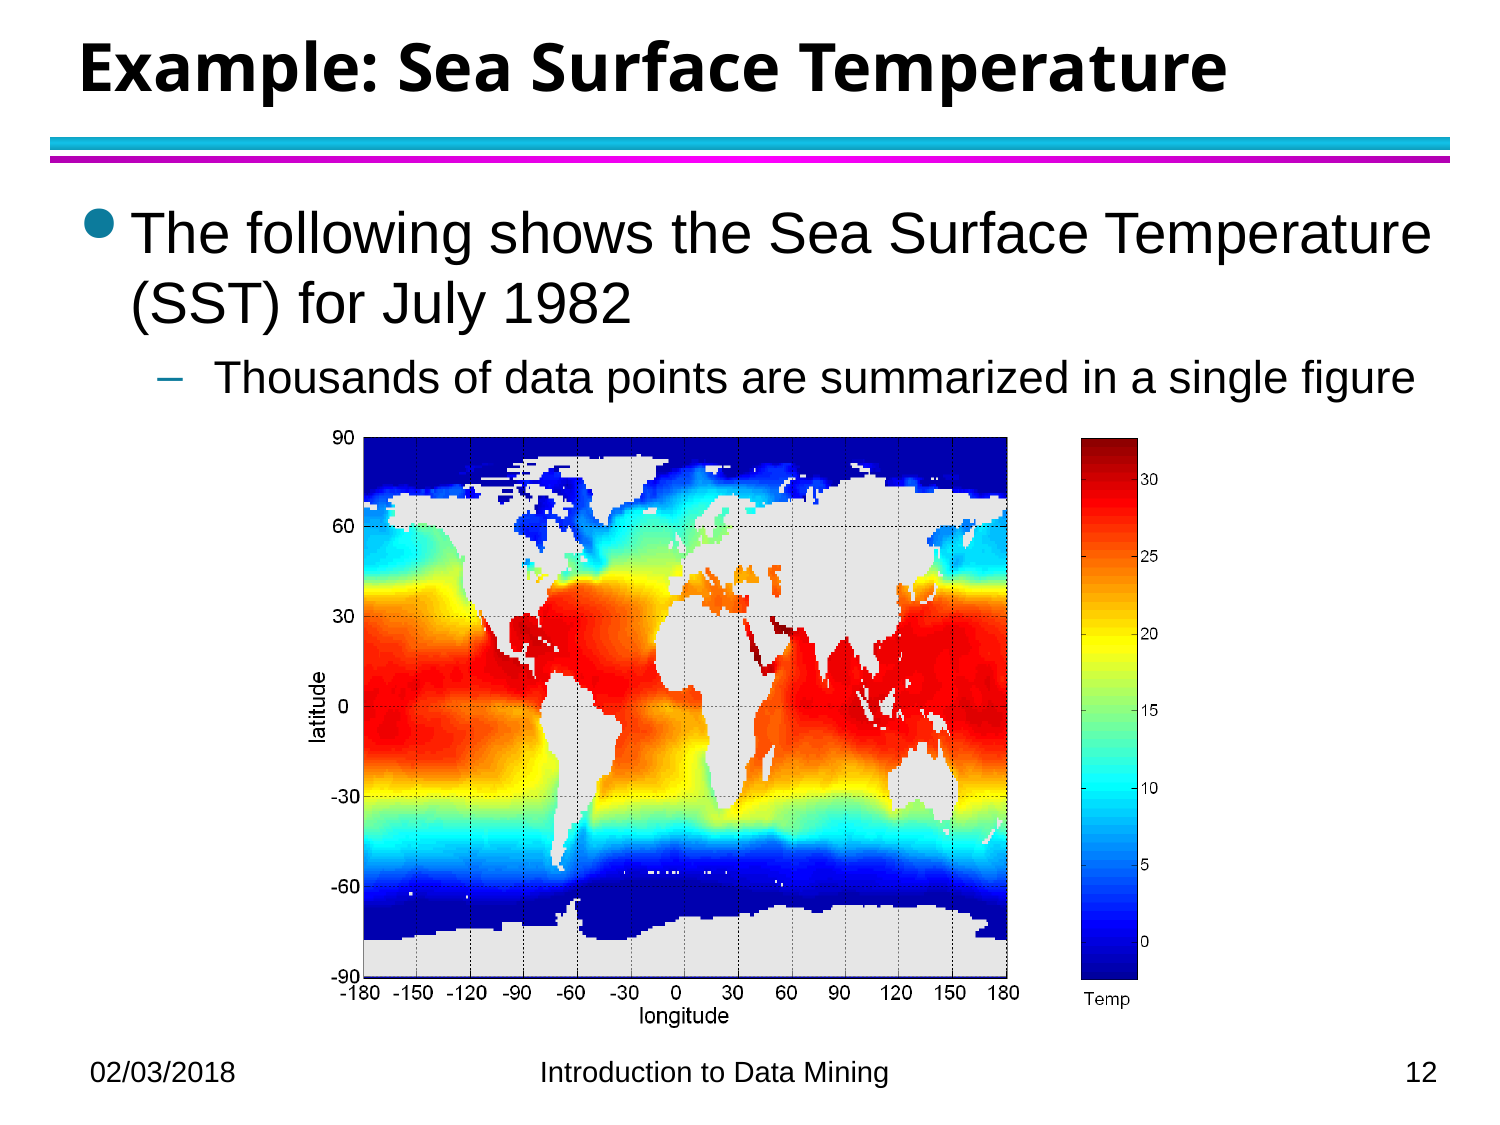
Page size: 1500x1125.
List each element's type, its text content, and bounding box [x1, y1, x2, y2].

list The following shows the Sea Surface Temperature (SST) for July 1982 Thousands of data points are summarized in a single figure [67, 187, 1450, 1038]
picture [237, 387, 1209, 1033]
title Example: Sea Surface Temperature [62, 24, 1421, 113]
